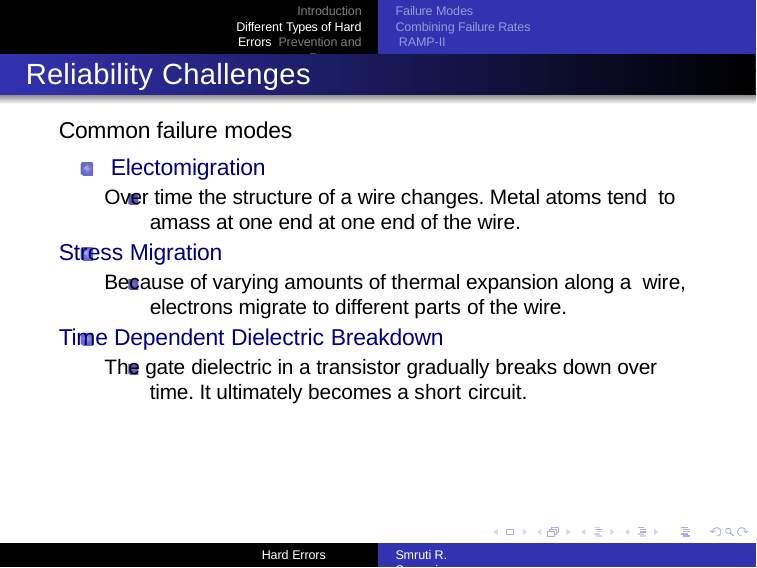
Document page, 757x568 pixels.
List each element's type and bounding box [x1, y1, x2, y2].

text_box [0, 542, 757, 568]
text_box [0, 0, 757, 404]
